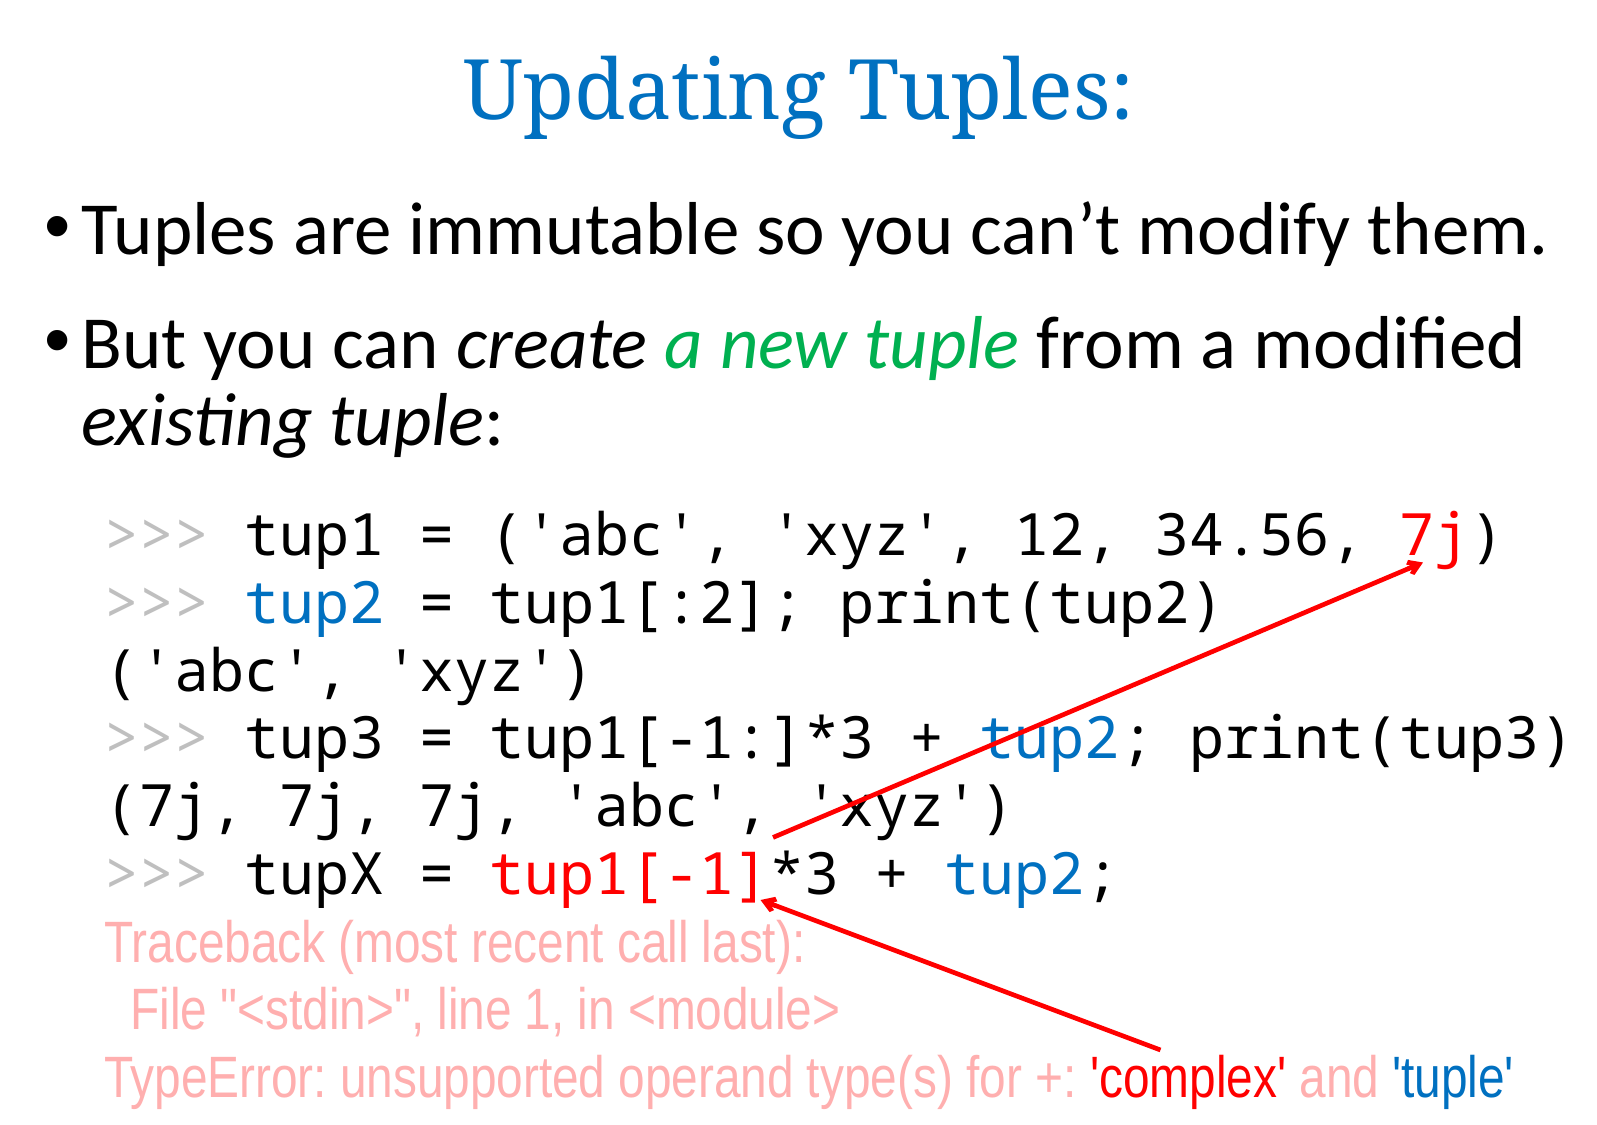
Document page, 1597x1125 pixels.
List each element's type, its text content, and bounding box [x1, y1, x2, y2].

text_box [760, 899, 1161, 1050]
list Tuples are immutable so you can’t modify them. But you can create a new tuple from a modified existing tuple: >>> tup1 = ('abc', 'xyz', 12, 34.56, 7j) >>> tup2 = tup1[:2]; print(tup2) ('abc', 'xyz') >>> tup3 = tup1[-1:]*3 + tup2; print(tup3) (7j, 7j, 7j, 'abc', 'xyz') >>> tupX = tup1[-1]*3 + tup2; Traceback (most recent call last): File "<stdin>", line 1, in <module> TypeError: unsupported operand type(s) for +: 'complex' and 'tuple' [29, 186, 1597, 1099]
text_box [772, 562, 1424, 838]
title Updating Tuples: [0, 36, 1597, 149]
